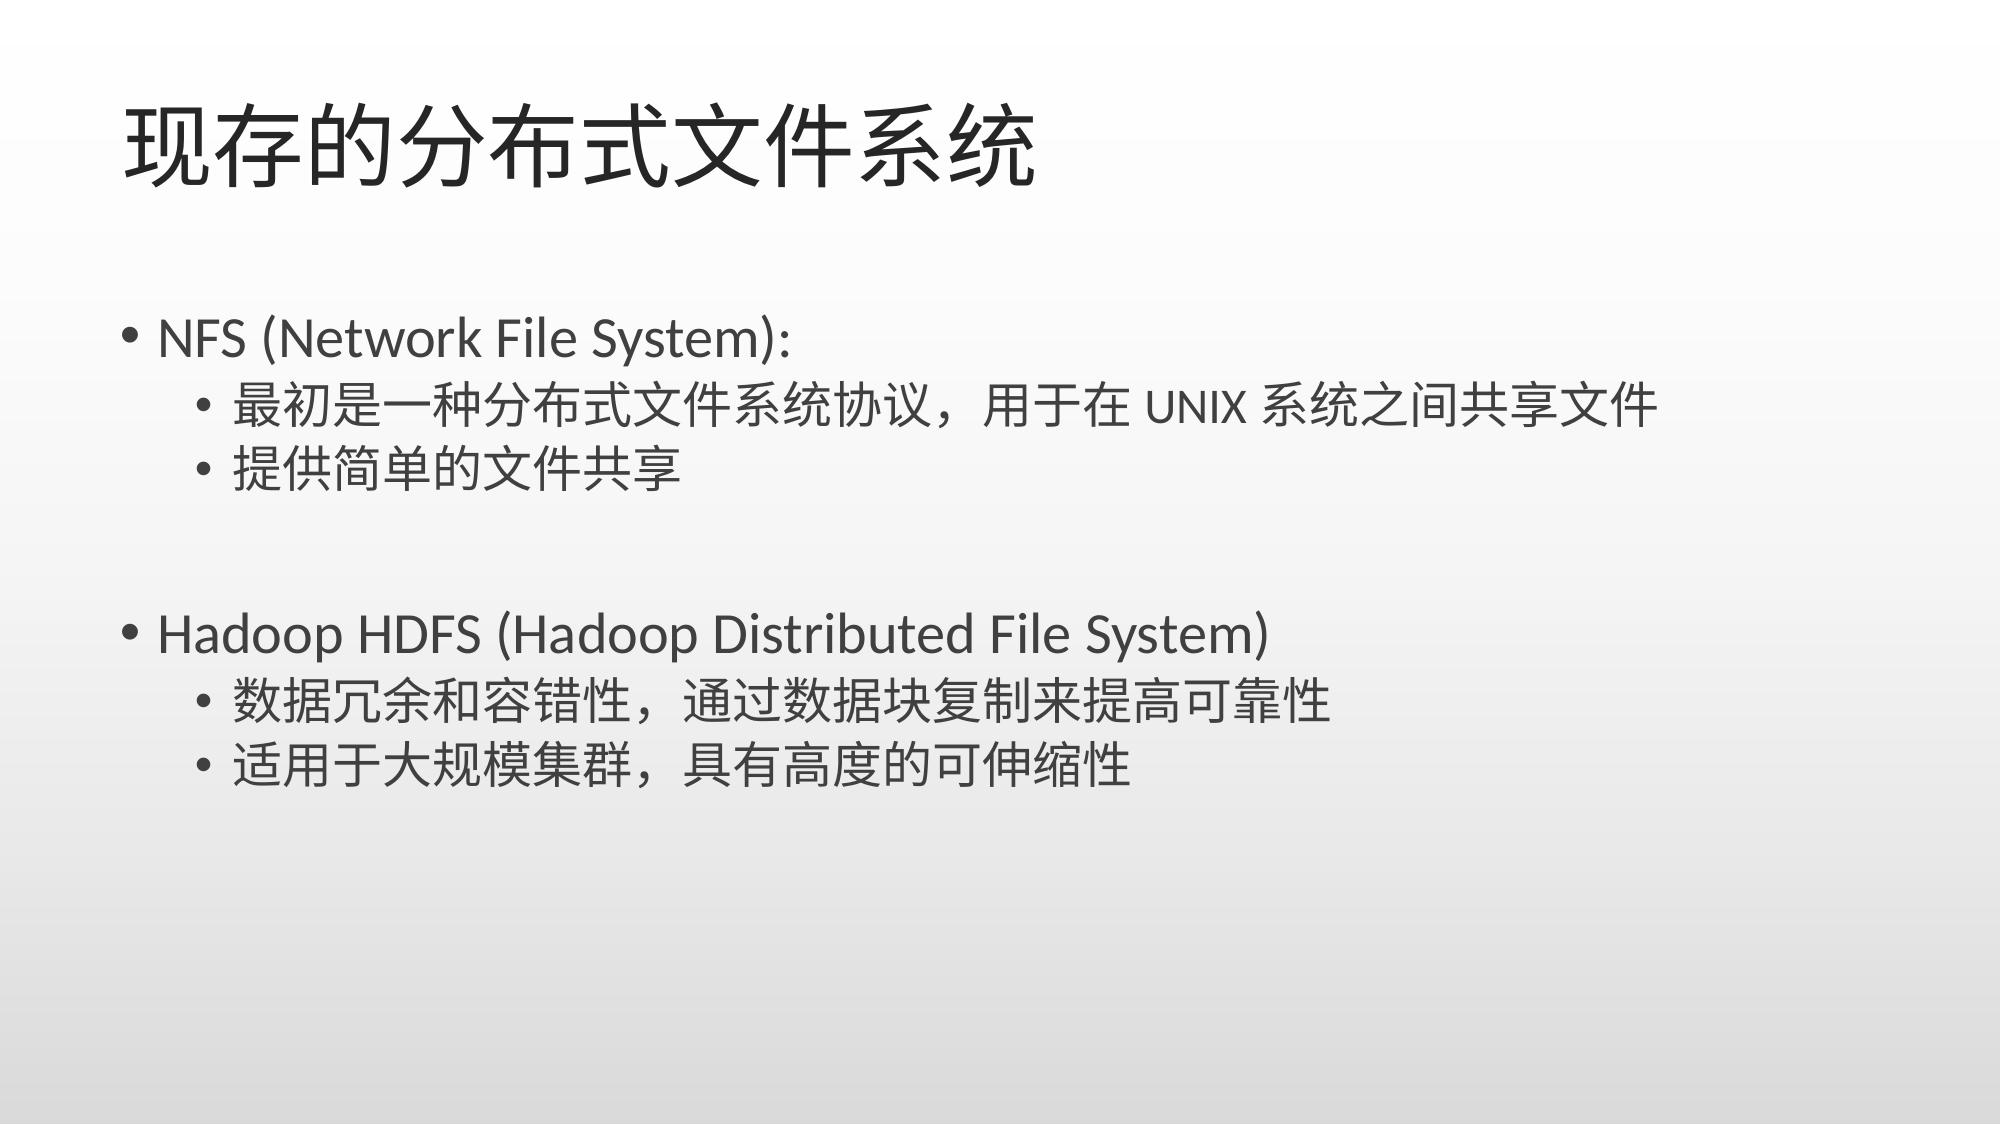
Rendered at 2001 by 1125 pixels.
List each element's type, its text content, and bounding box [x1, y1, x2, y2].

picture [0, 0, 2001, 1125]
list NFS (Network File System): 最初是一种分布式文件系统协议，用于在UNIX系统之间共享文件 提供简单的文件共享 Hadoop HDFS (Hadoop Distributed File System) 数据冗余和容错性，通过数据块复制来提高可靠性 适用于大规模集群，具有高度的可伸缩性 [104, 299, 1830, 1014]
title 现存的分布式文件系统 [106, 42, 1832, 260]
